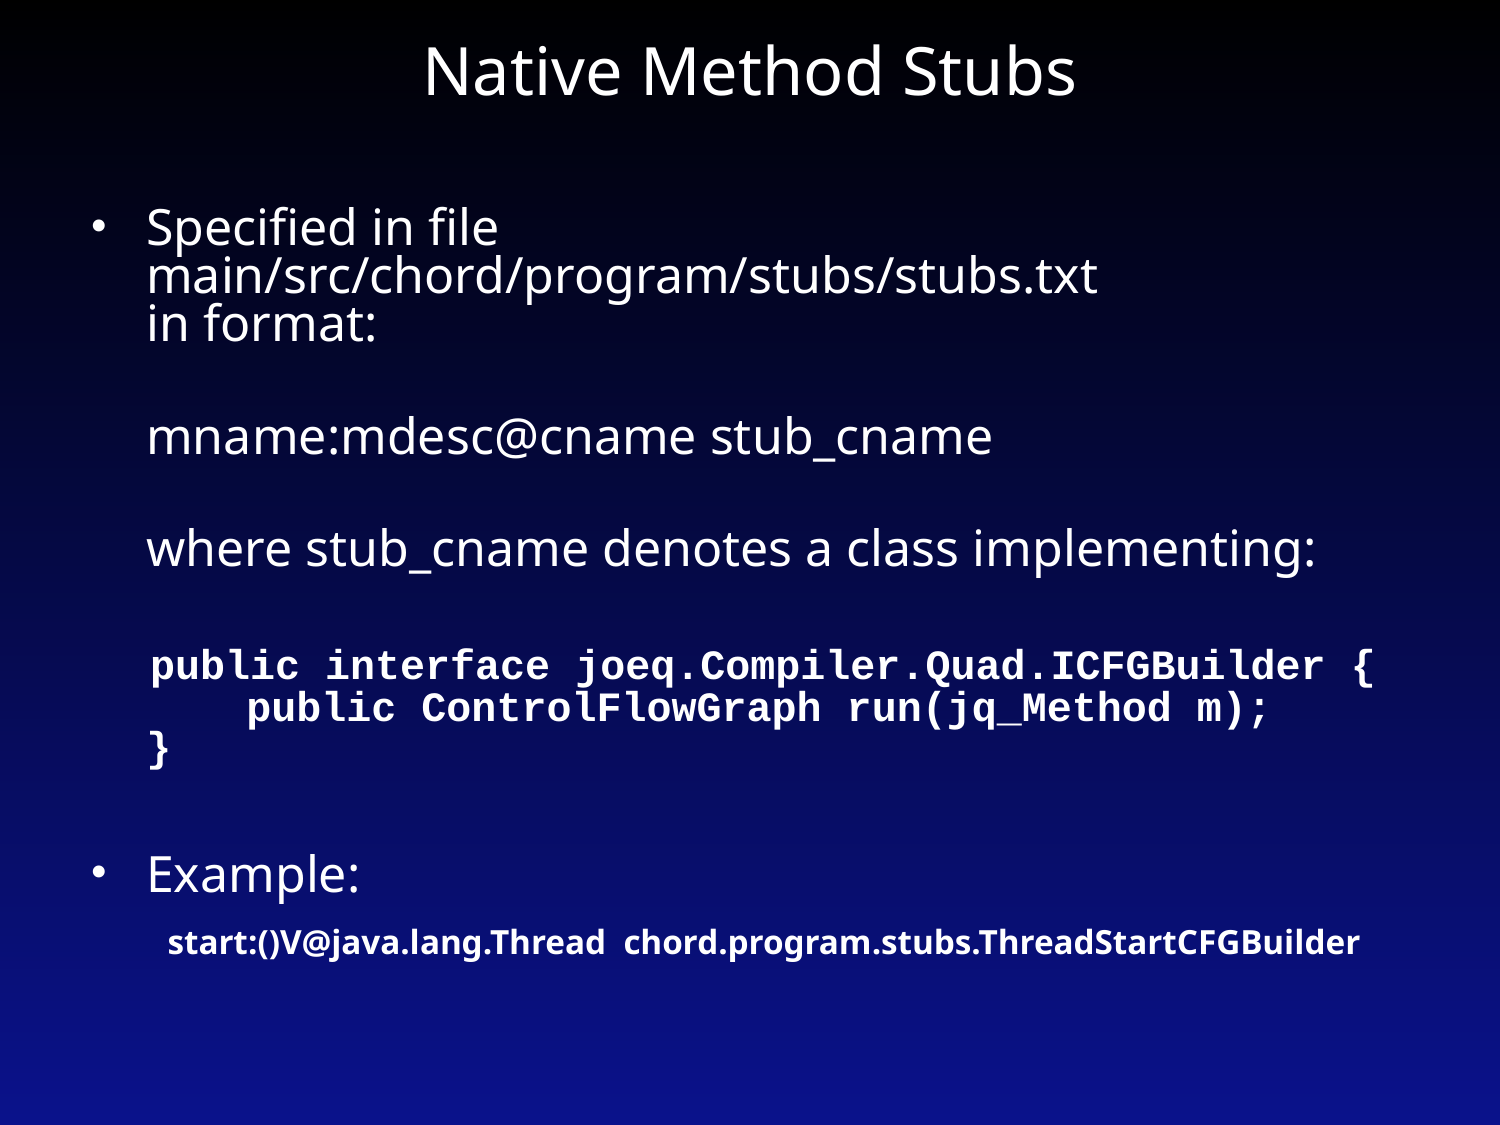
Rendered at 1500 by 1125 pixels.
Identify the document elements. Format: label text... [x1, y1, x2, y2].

text_box start:()V@java.lang.Thread chord.program.stubs.ThreadStartCFGBuilder [152, 914, 1377, 969]
title Native Method Stubs [0, 12, 1500, 125]
list Specified in file main/src/chord/program/stubs/stubs.txt in format: mname:mdesc@cname stub_cname where stub_cname denotes a class implementing: public interface joeq.Compiler.Quad.ICFGBuilder { public ControlFlowGraph run(jq_Method m); } Example: [75, 200, 1425, 900]
